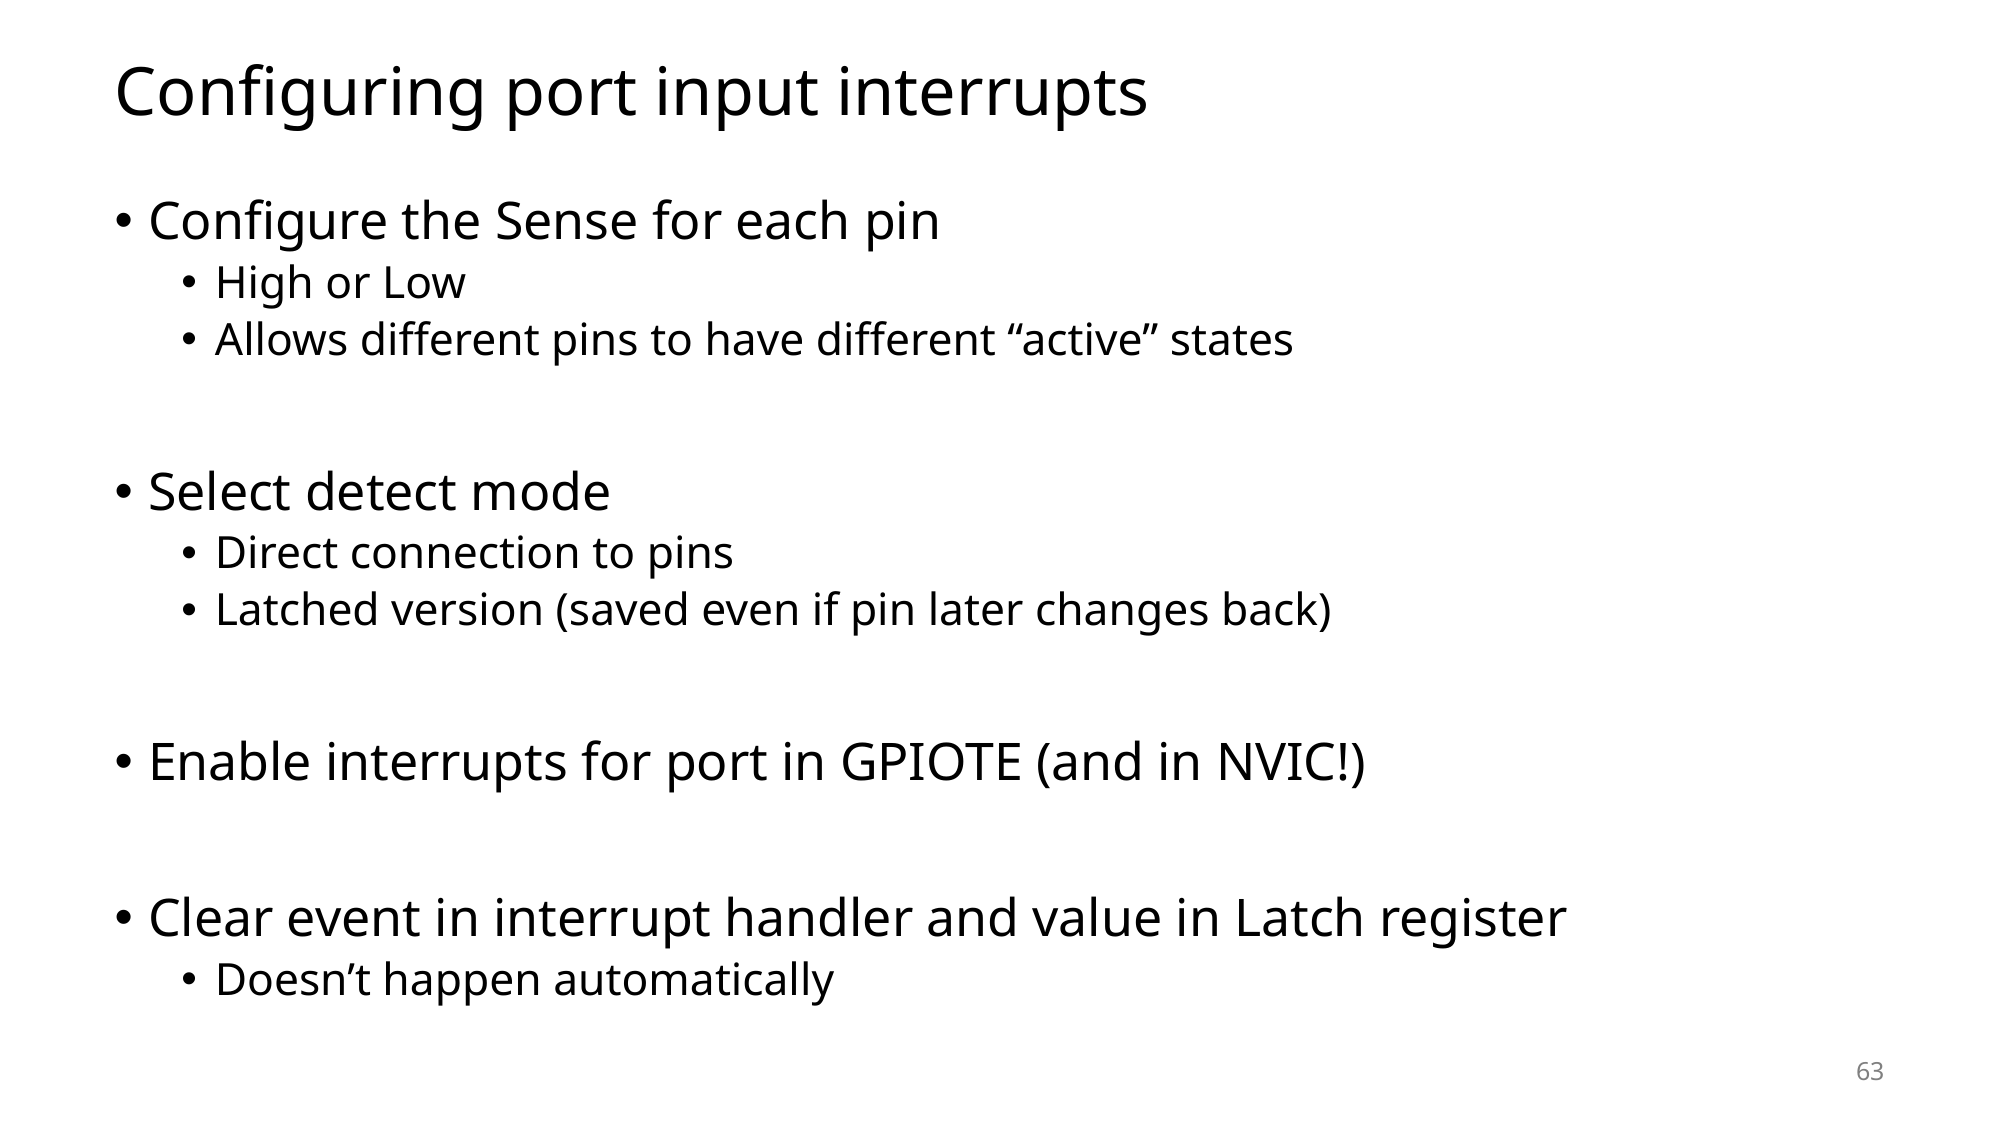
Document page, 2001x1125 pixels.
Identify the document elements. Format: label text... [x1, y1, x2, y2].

title Configuring port input interrupts [99, 37, 1900, 150]
slide_number 63 [1749, 1042, 1900, 1103]
list Configure the Sense for each pin High or Low Allows different pins to have different “active” states Select detect mode Direct connection to pins Latched version (saved even if pin later changes back) Enable interrupts for port in GPIOTE (and in NVIC!) Clear event in interrupt handler and value in Latch register Doesn’t happen automatically [99, 187, 1900, 1013]
